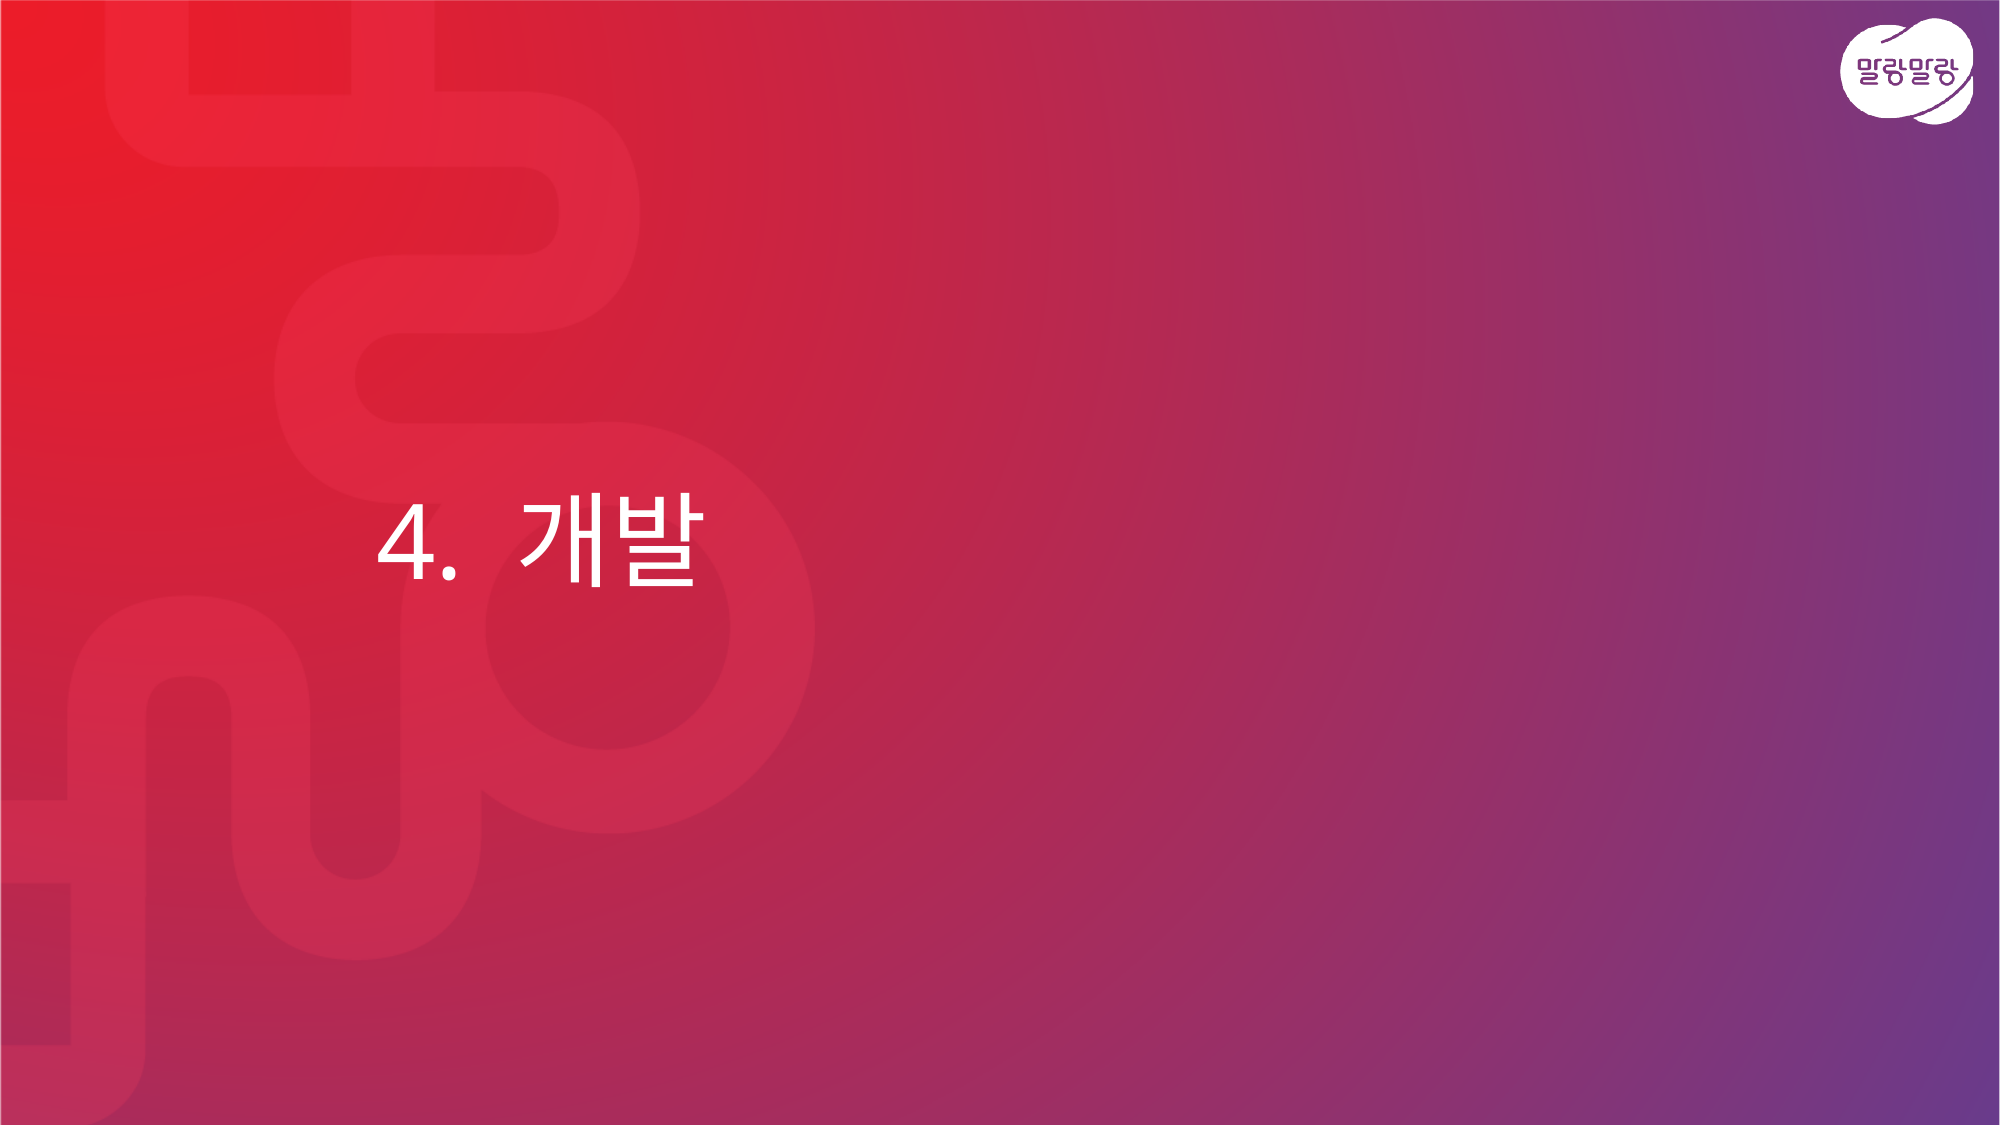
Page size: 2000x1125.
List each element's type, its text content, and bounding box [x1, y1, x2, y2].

text_box 4. 개발 [361, 468, 2000, 584]
picture [0, 0, 2000, 1125]
